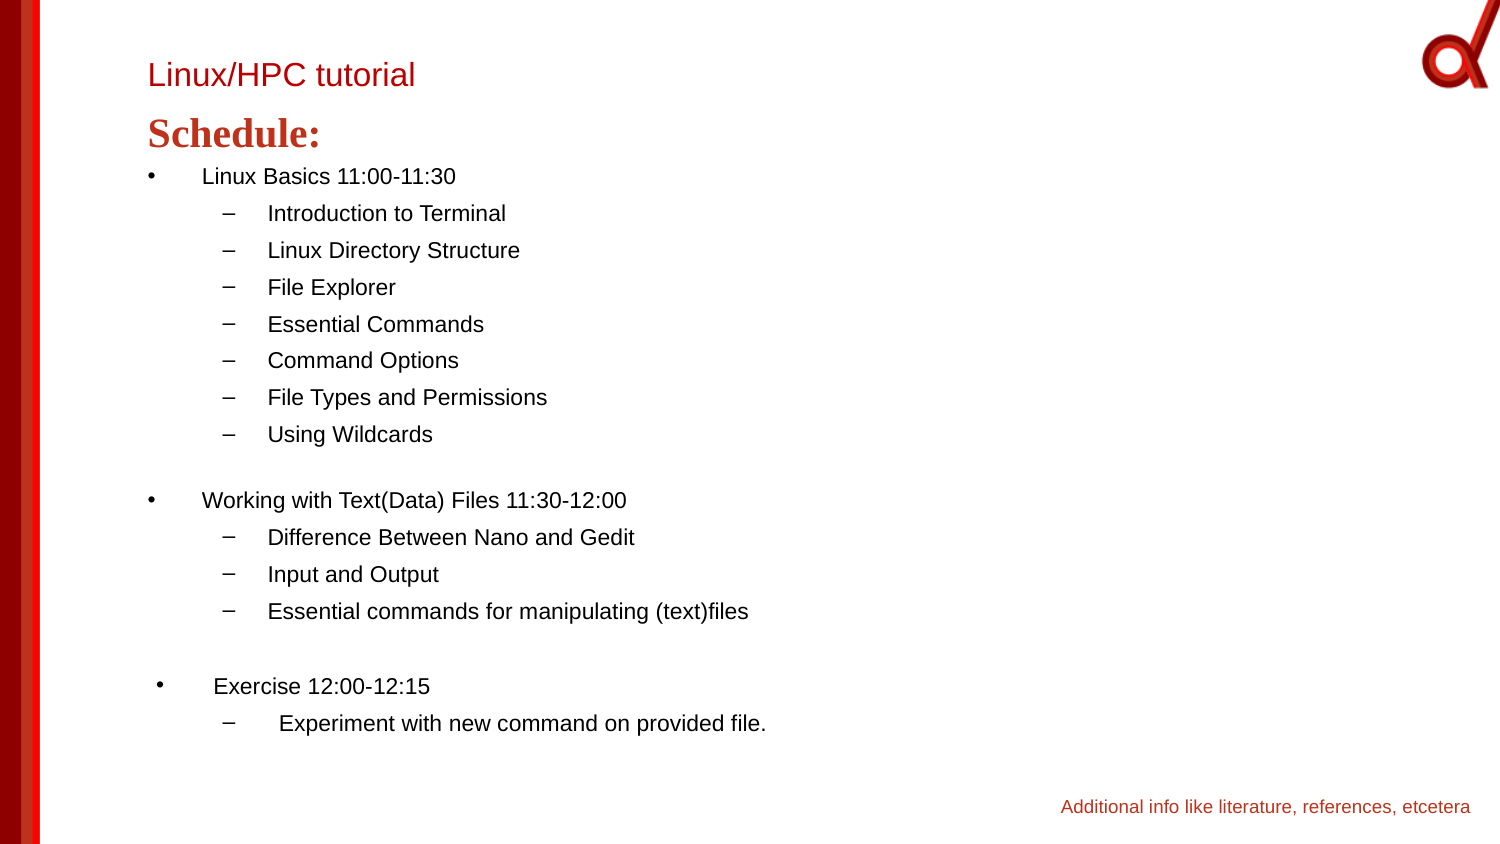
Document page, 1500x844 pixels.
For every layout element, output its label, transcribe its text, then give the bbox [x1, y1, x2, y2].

list Linux Basics 11:00-11:30 Introduction to Terminal Linux Directory Structure File Explorer Essential Commands Command Options File Types and Permissions Using Wildcards Working with Text(Data) Files 11:30-12:00 Difference Between Nano and Gedit Input and Output Essential commands for manipulating (text)files Exercise 12:00-12:15 Experiment with new command on provided file. [147, 161, 1500, 844]
title Linux/HPC tutorial [147, 53, 1388, 94]
list Schedule: [147, 106, 1388, 157]
